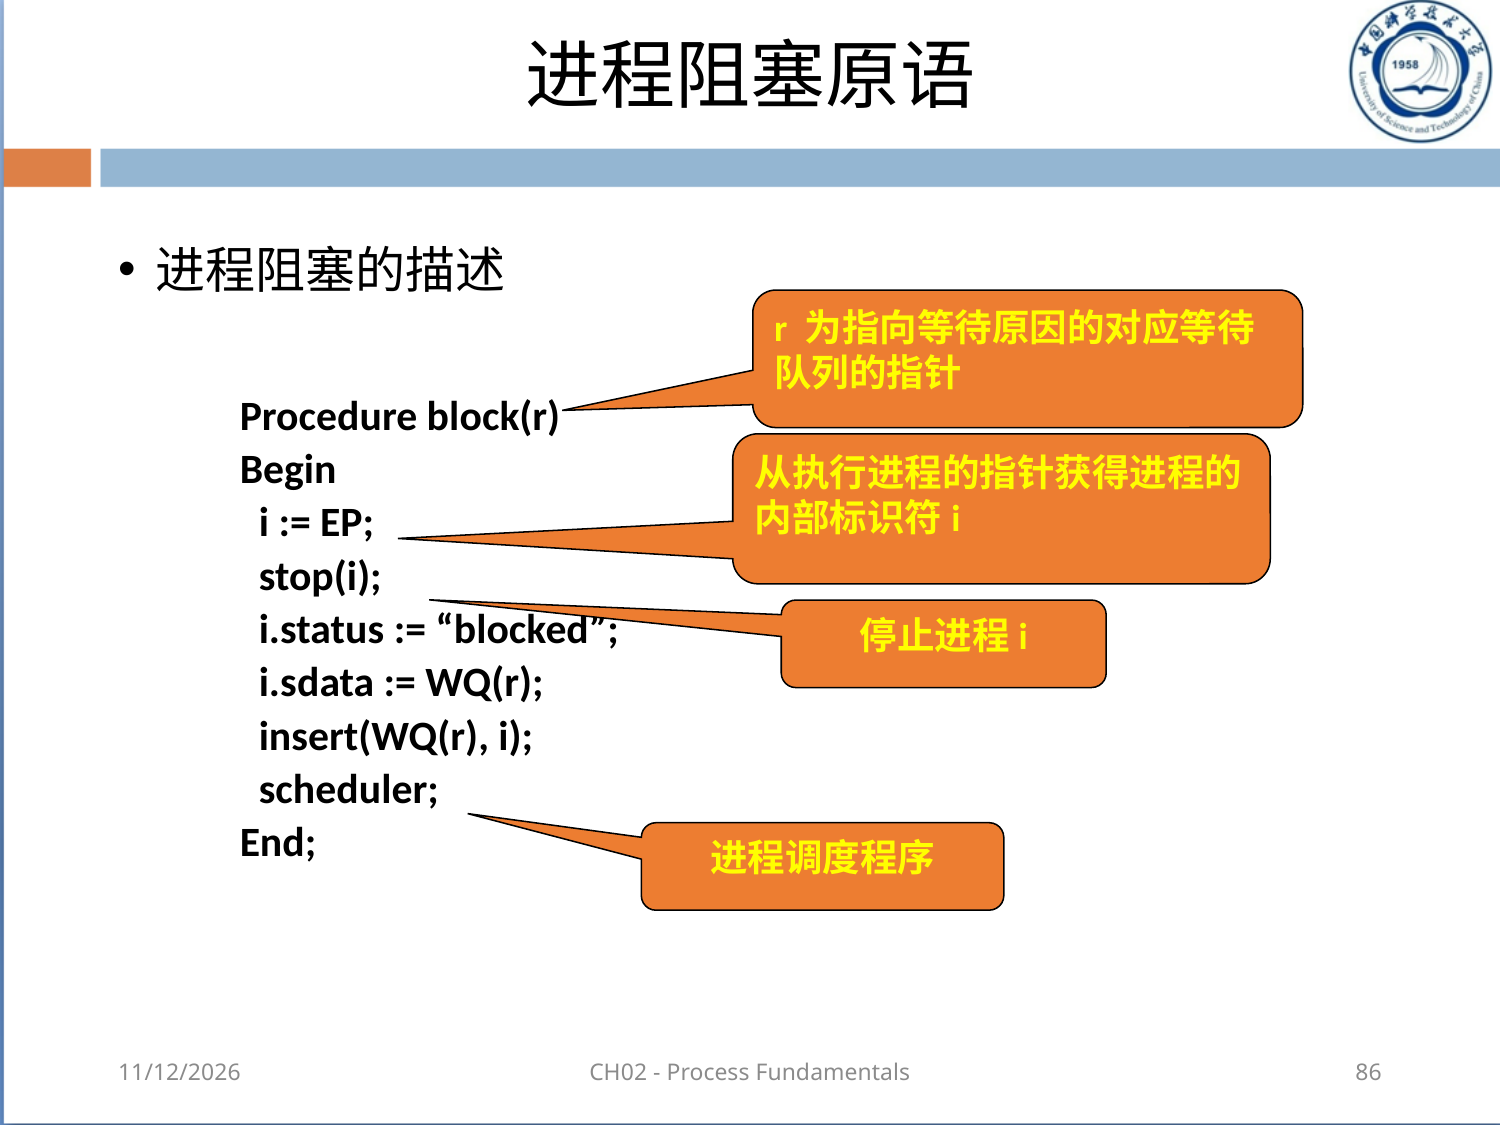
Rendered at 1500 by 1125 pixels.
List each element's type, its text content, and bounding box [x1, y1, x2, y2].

text_box Procedure block(r) Begin i := EP; stop(i); i.status := “blocked”; i.sdata := WQ(r); insert(WQ(r), i); scheduler; End; [225, 386, 788, 1000]
text_box 进程调度程序 [467, 813, 1004, 911]
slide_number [103, 1042, 441, 1103]
title 进程阻塞原语 [103, 21, 1397, 136]
slide_number 86 [1059, 1042, 1397, 1103]
list 进程阻塞的描述 [103, 216, 1397, 1023]
text_box 从执行进程的指针获得进程的内部标识符i [397, 433, 1271, 584]
text_box r 为指向等待原因的对应等待队列的指针 [562, 290, 1303, 428]
picture [0, 0, 1500, 1125]
footer CH02 - Process Fundamentals [496, 1042, 1004, 1103]
text_box 停止进程i [429, 599, 1107, 688]
